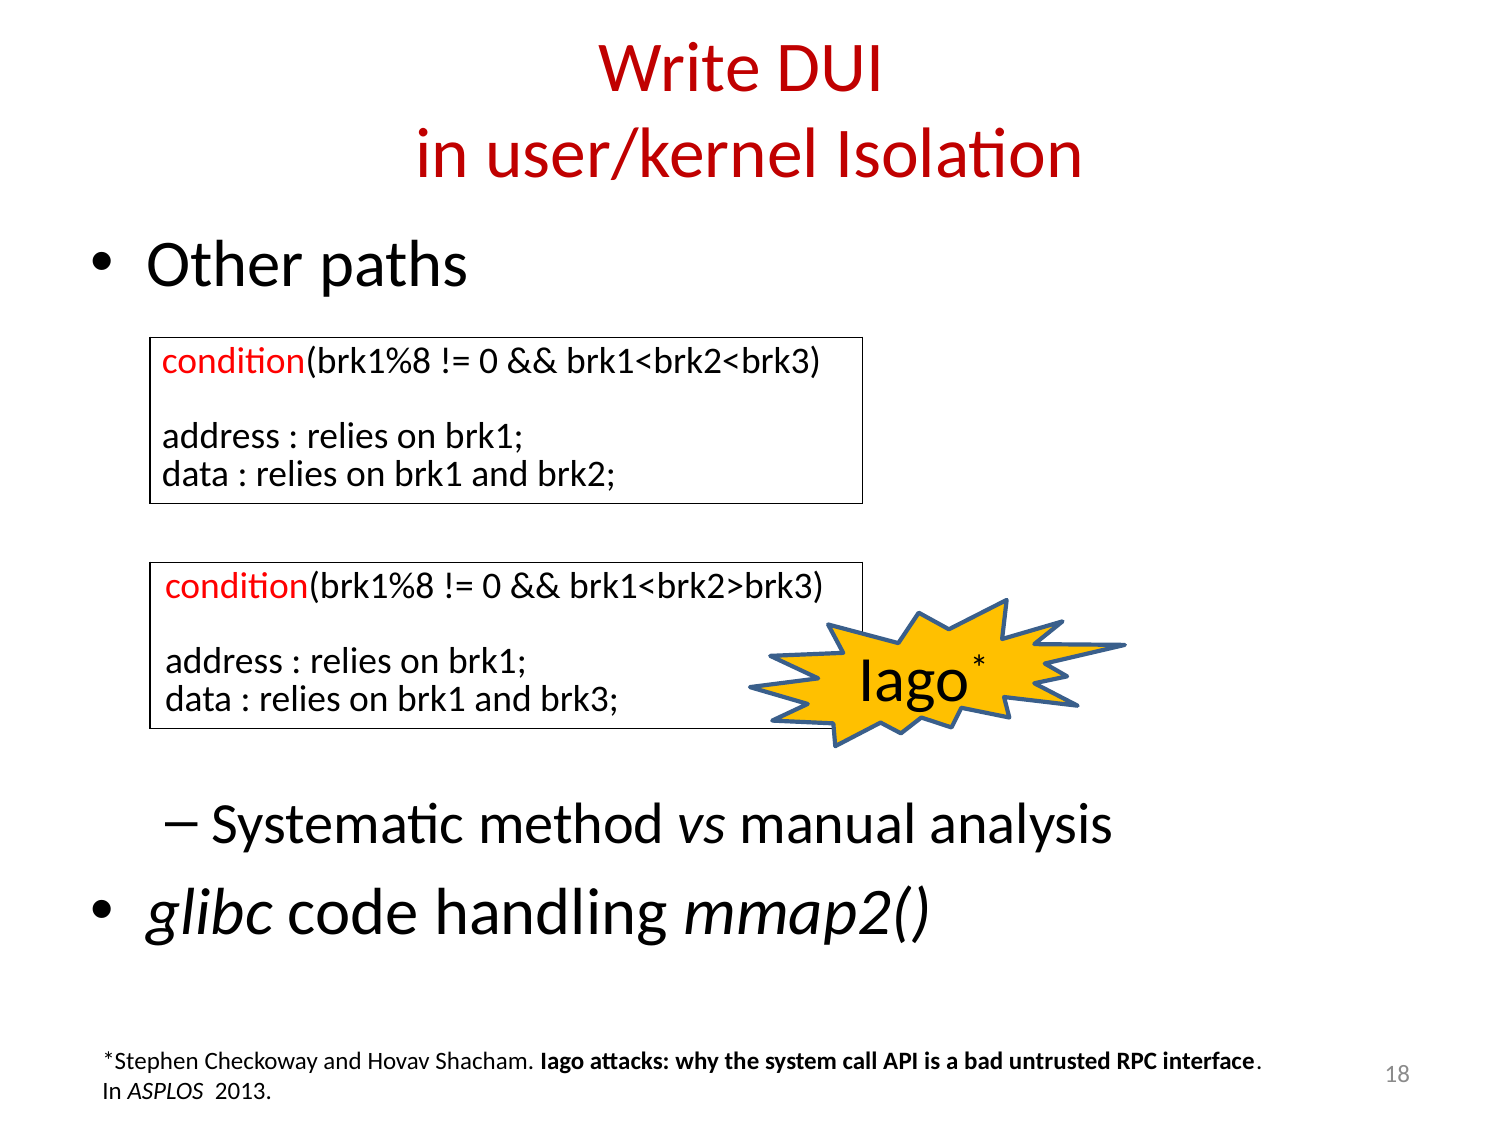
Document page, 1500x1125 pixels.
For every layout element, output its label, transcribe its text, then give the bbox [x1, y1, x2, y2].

text_box Iago* [747, 598, 1127, 749]
table_header condition(brk1%8 != 0 && brk1<brk2<brk3) address : relies on brk1; data : relies on brk1 and brk2; [151, 338, 862, 503]
slide_number 18 [1300, 1042, 1425, 1103]
table_header condition(brk1%8 != 0 && brk1<brk2>brk3) address : relies on brk1; data : relies on brk1 and brk3; [151, 563, 862, 728]
title Write DUI in user/kernel Isolation [75, 12, 1425, 200]
text_box *Stephen Checkoway and Hovav Shacham. Iago attacks: why the system call API is a bad untrusted RPC interface. In ASPLOS 2013. [87, 1037, 1300, 1113]
list Other paths Systematic method vs manual analysis glibc code handling mmap2() [75, 212, 1425, 1000]
